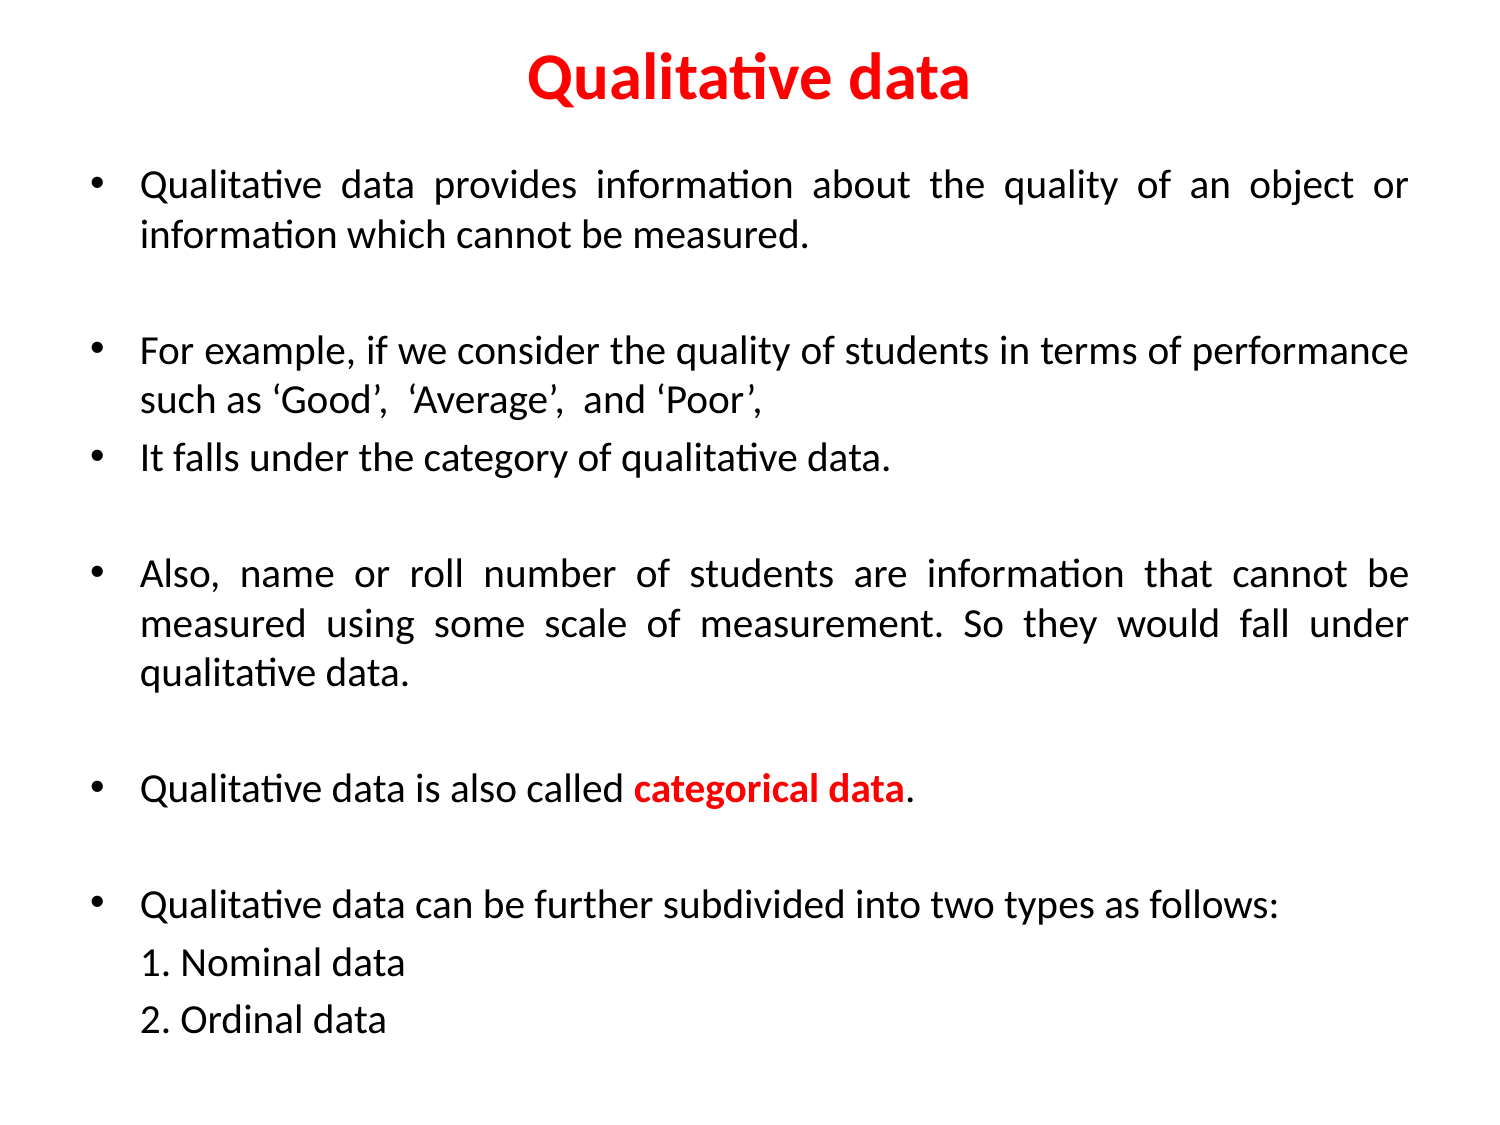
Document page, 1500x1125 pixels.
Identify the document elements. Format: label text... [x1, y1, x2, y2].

list Qualitative data provides information about the quality of an object or information which cannot be measured. For example, if we consider the quality of students in terms of performance such as ‘Good’, ‘Average’, and ‘Poor’, It falls under the category of qualitative data. Also, name or roll number of students are information that cannot be measured using some scale of measurement. So they would fall under qualitative data. Qualitative data is also called categorical data. Qualitative data can be further subdivided into two types as follows: 1. Nominal data 2. Ordinal data [75, 149, 1425, 1063]
title Qualitative data [75, 45, 1425, 100]
